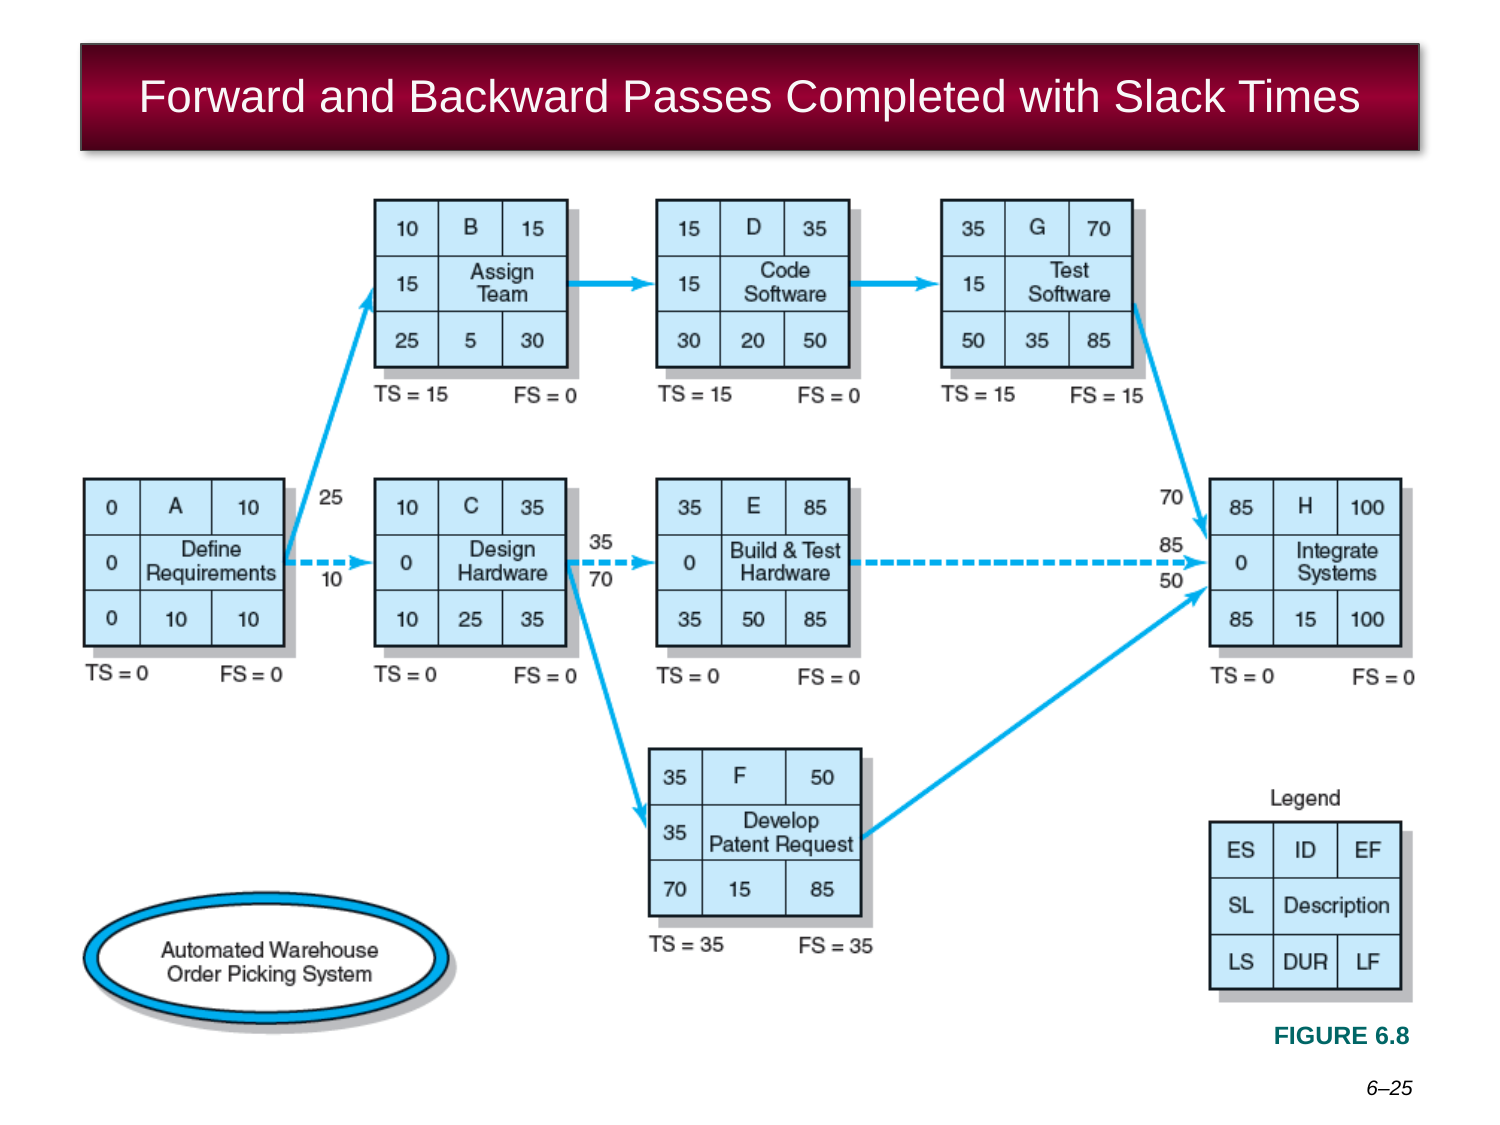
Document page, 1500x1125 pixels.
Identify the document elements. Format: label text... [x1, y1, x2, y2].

picture [80, 196, 1419, 1037]
text_box FIGURE 6.8 [1215, 1012, 1425, 1058]
slide_number 6–25 [1065, 1074, 1413, 1100]
title Forward and Backward Passes Completed with Slack Times [80, 43, 1420, 151]
